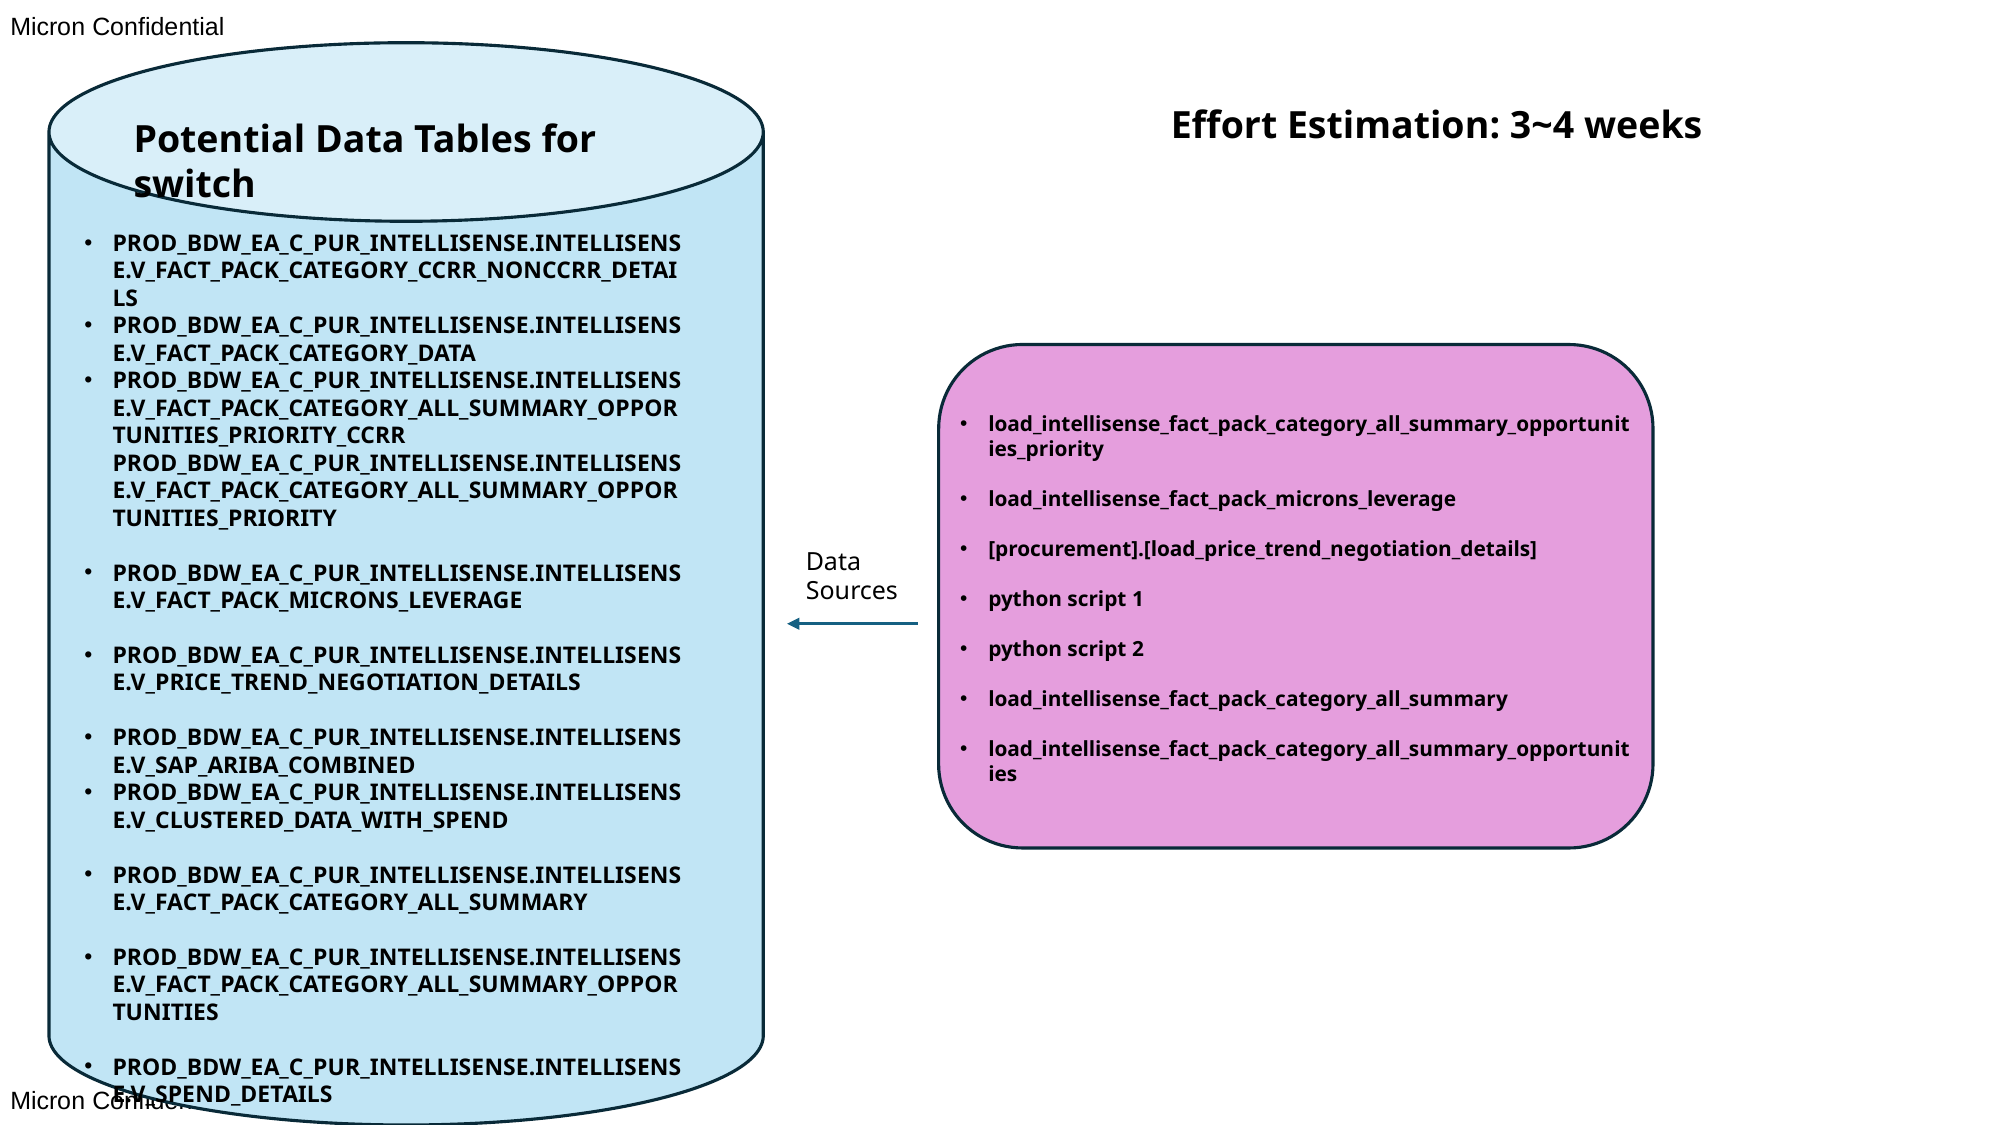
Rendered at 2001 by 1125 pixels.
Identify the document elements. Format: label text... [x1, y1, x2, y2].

text_box [937, 342, 1655, 800]
text_box Effort Estimation: 3~4 weeks [1156, 93, 1832, 154]
text_box Potential Data Tables for switch [118, 107, 721, 213]
text_box PROD_BDW_EA_C_PUR_INTELLISENSE.INTELLISENSE.V_FACT_PACK_CATEGORY_CCRR_NONCCRR_DETAILS PROD_BDW_EA_C_PUR_INTELLISENSE.INTELLISENSE.V_FACT_PACK_CATEGORY_DATA PROD_BDW_EA_C_PUR_INTELLISENSE.INTELLISENSE.V_FACT_PACK_CATEGORY_ALL_SUMMARY_OPPORTUNITIES_PRIORITY_CCRR PROD_BDW_EA_C_PUR_INTELLISENSE.INTELLISENSE.V_FACT_PACK_CATEGORY_ALL_SUMMARY_OPPORTUNITIES_PRIORITY PROD_BDW_EA_C_PUR_INTELLISENSE.INTELLISENSE.V_FACT_PACK_MICRONS_LEVERAGE PROD_BDW_EA_C_PUR_INTELLISENSE.INTELLISENSE.V_PRICE_TREND_NEGOTIATION_DETAILS PROD_BDW_EA_C_PUR_INTELLISENSE.INTELLISENSE.V_SAP_ARIBA_COMBINED PROD_BDW_EA_C_PUR_INTELLISENSE.INTELLISENSE.V_CLUSTERED_DATA_WITH_SPEND PROD_BDW_EA_C_PUR_INTELLISENSE.INTELLISENSE.V_FACT_PACK_CATEGORY_ALL_SUMMARY PROD_BDW_EA_C_PUR_INTELLISENSE.INTELLISENSE.V_FACT_PACK_CATEGORY_ALL_SUMMARY_OPPORTUNITIES PROD_BDW_EA_C_PUR_INTELLISENSE.INTELLISENSE.V_SPEND_DETAILS [69, 221, 700, 1125]
text_box load_intellisense_fact_pack_category_all_summary_opportunities_priority load_intellisense_fact_pack_microns_leverage [procurement].[load_price_trend_negotiation_details] python script 1 python script 2 load_intellisense_fact_pack_category_all_summary load_intellisense_fact_pack_category_all_summary_opportunities [945, 403, 1647, 868]
text_box [47, 41, 765, 1089]
text_box Data Sources [791, 537, 922, 613]
